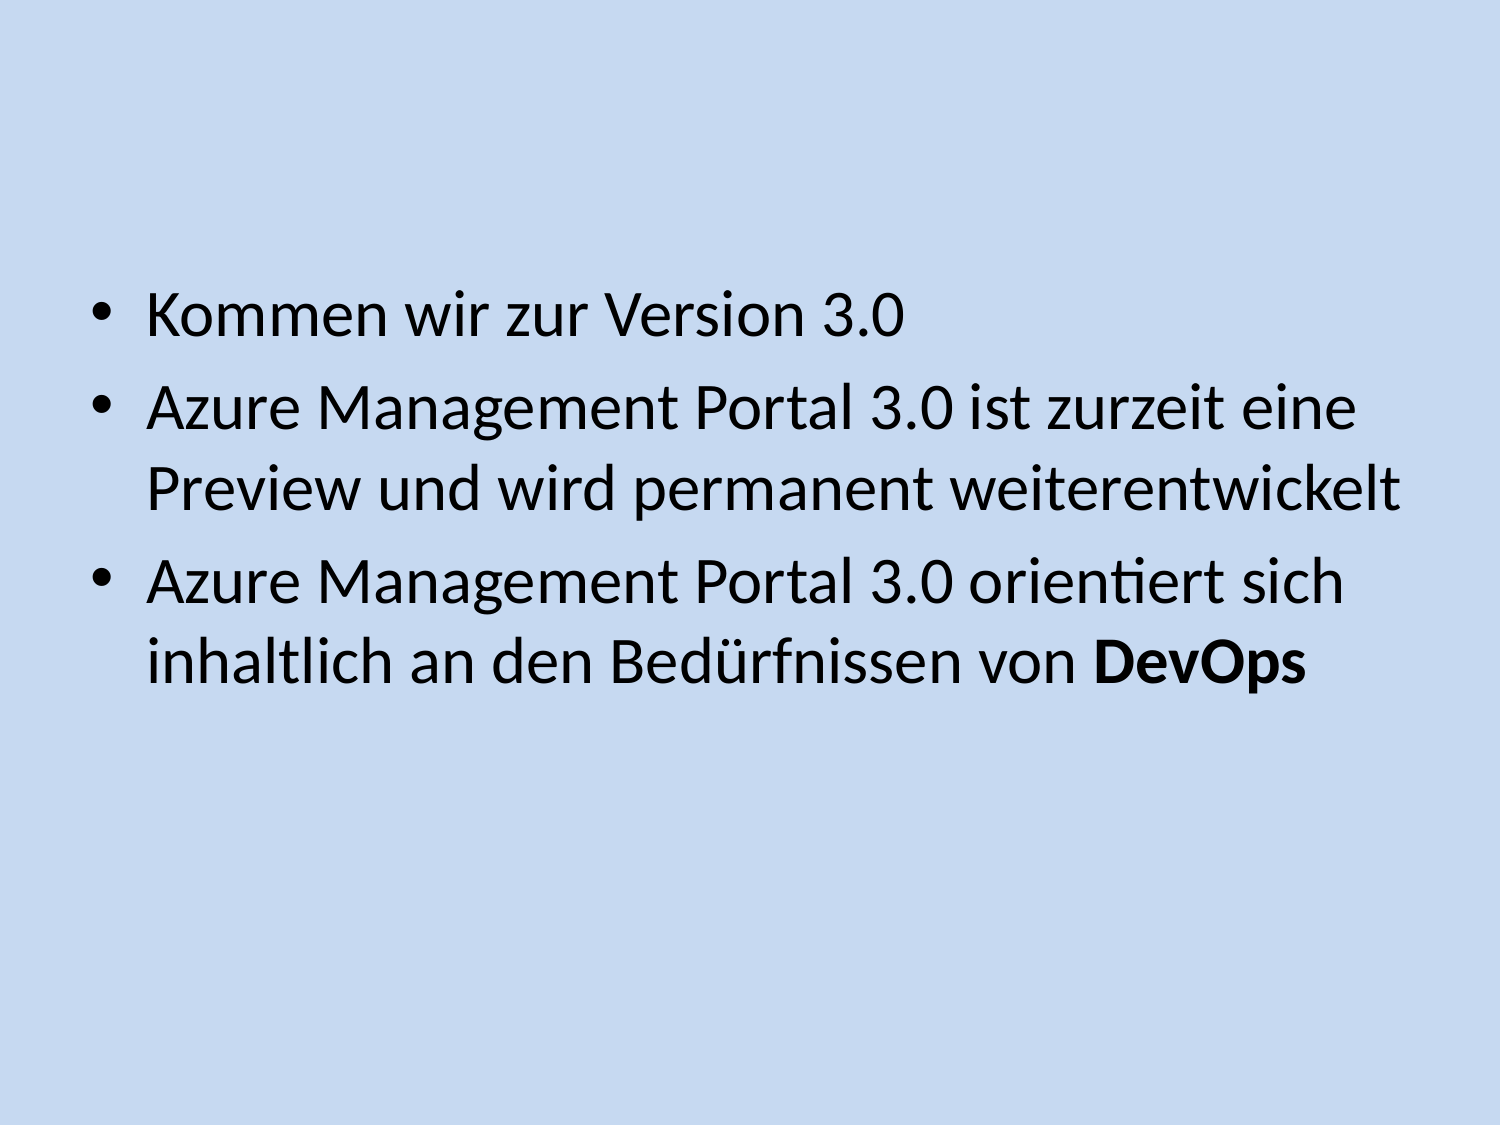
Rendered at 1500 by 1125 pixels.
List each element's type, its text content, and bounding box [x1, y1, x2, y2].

list Kommen wir zur Version 3.0 Azure Management Portal 3.0 ist zurzeit eine Preview und wird permanent weiterentwickelt Azure Management Portal 3.0 orientiert sich inhaltlich an den Bedürfnissen von DevOps [75, 262, 1425, 1005]
